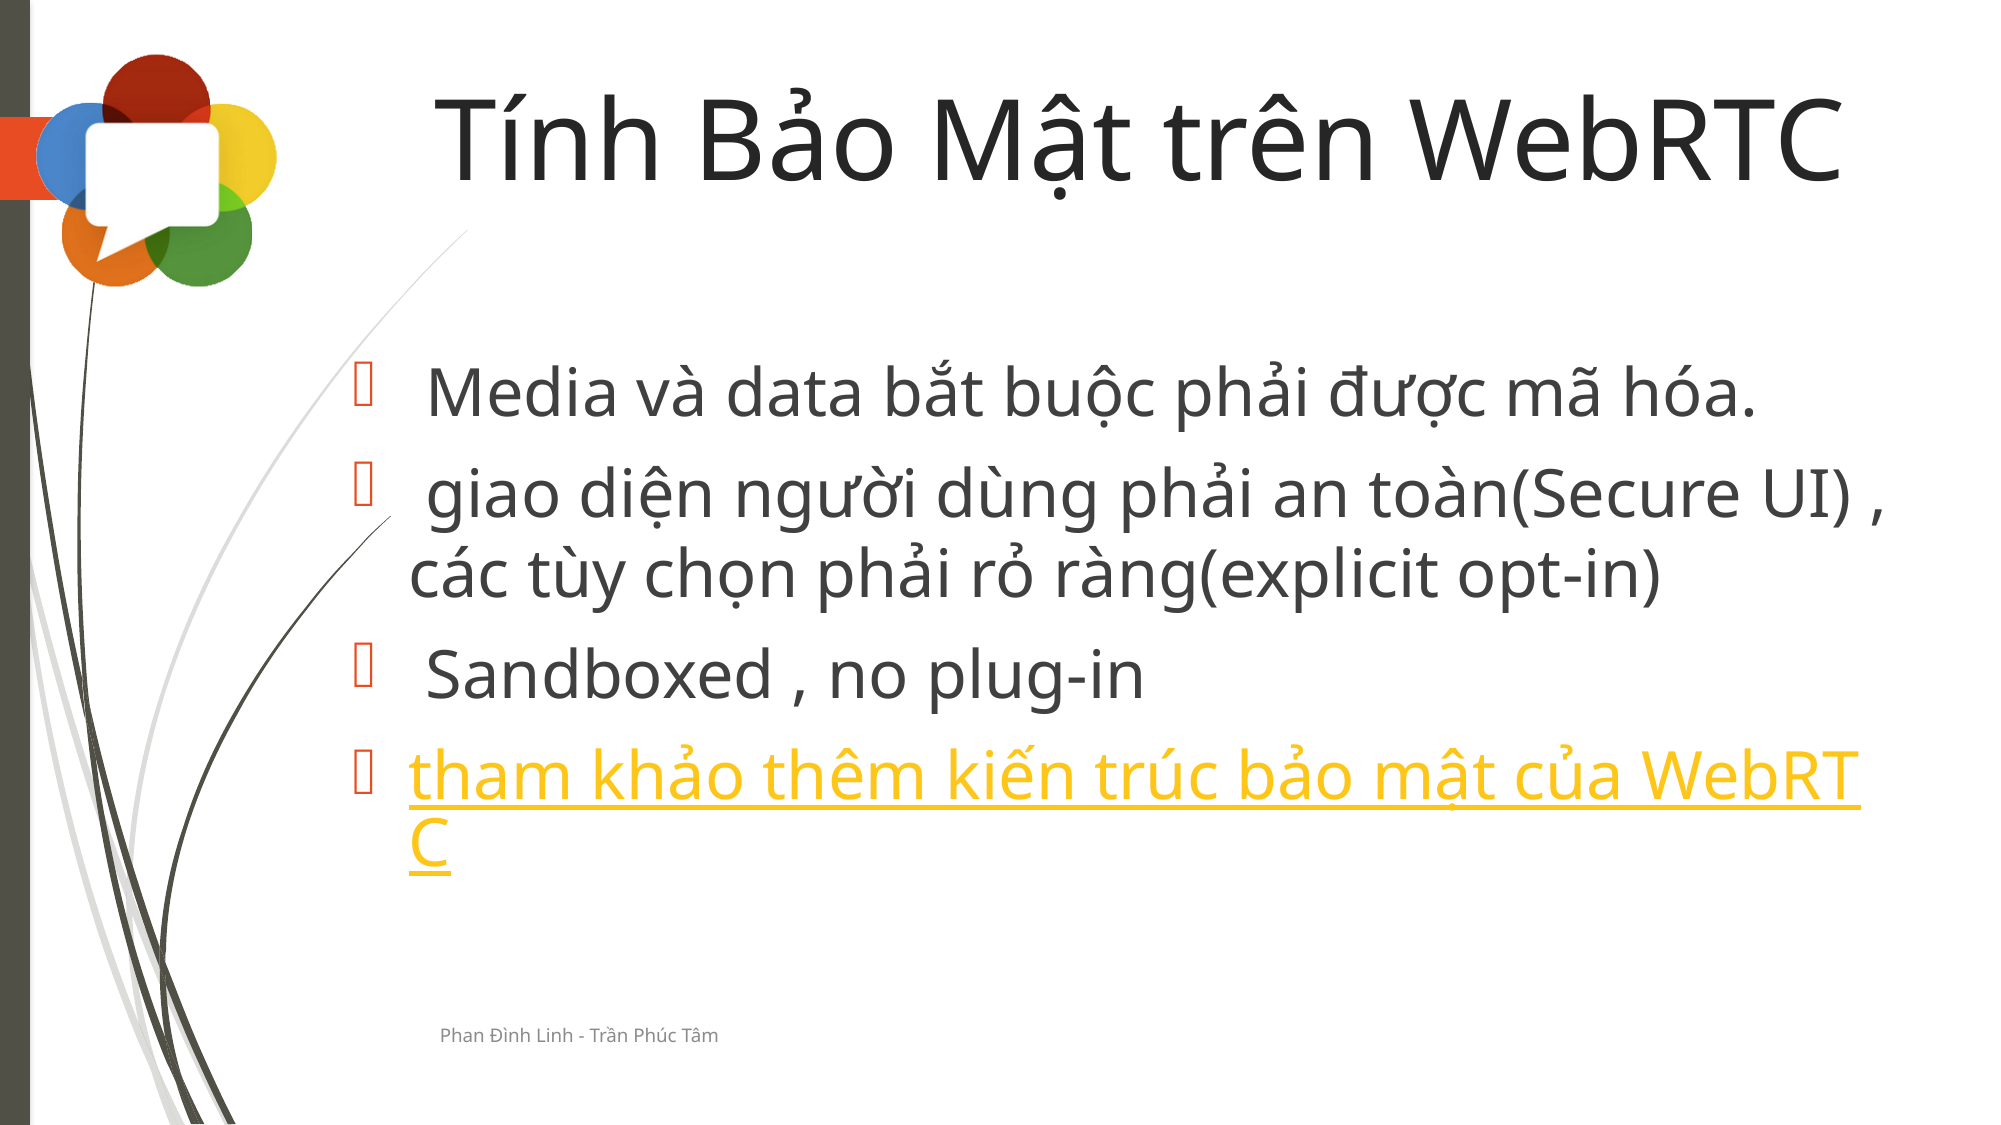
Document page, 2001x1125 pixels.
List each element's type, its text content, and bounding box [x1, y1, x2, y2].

footer Phan Đình Linh - Trần Phúc Tâm [424, 1006, 1675, 1067]
list Media và data bắt buộc phải được mã hóa. giao diện người dùng phải an toàn(Secure UI) , các tùy chọn phải rỏ ràng(explicit opt-in) Sandboxed , no plug-in tham khảo thêm kiến trúc bảo mật của WebRTC [337, 342, 1913, 963]
title Tính Bảo Mật trên WebRTC [419, 60, 1929, 231]
picture [25, 40, 283, 298]
